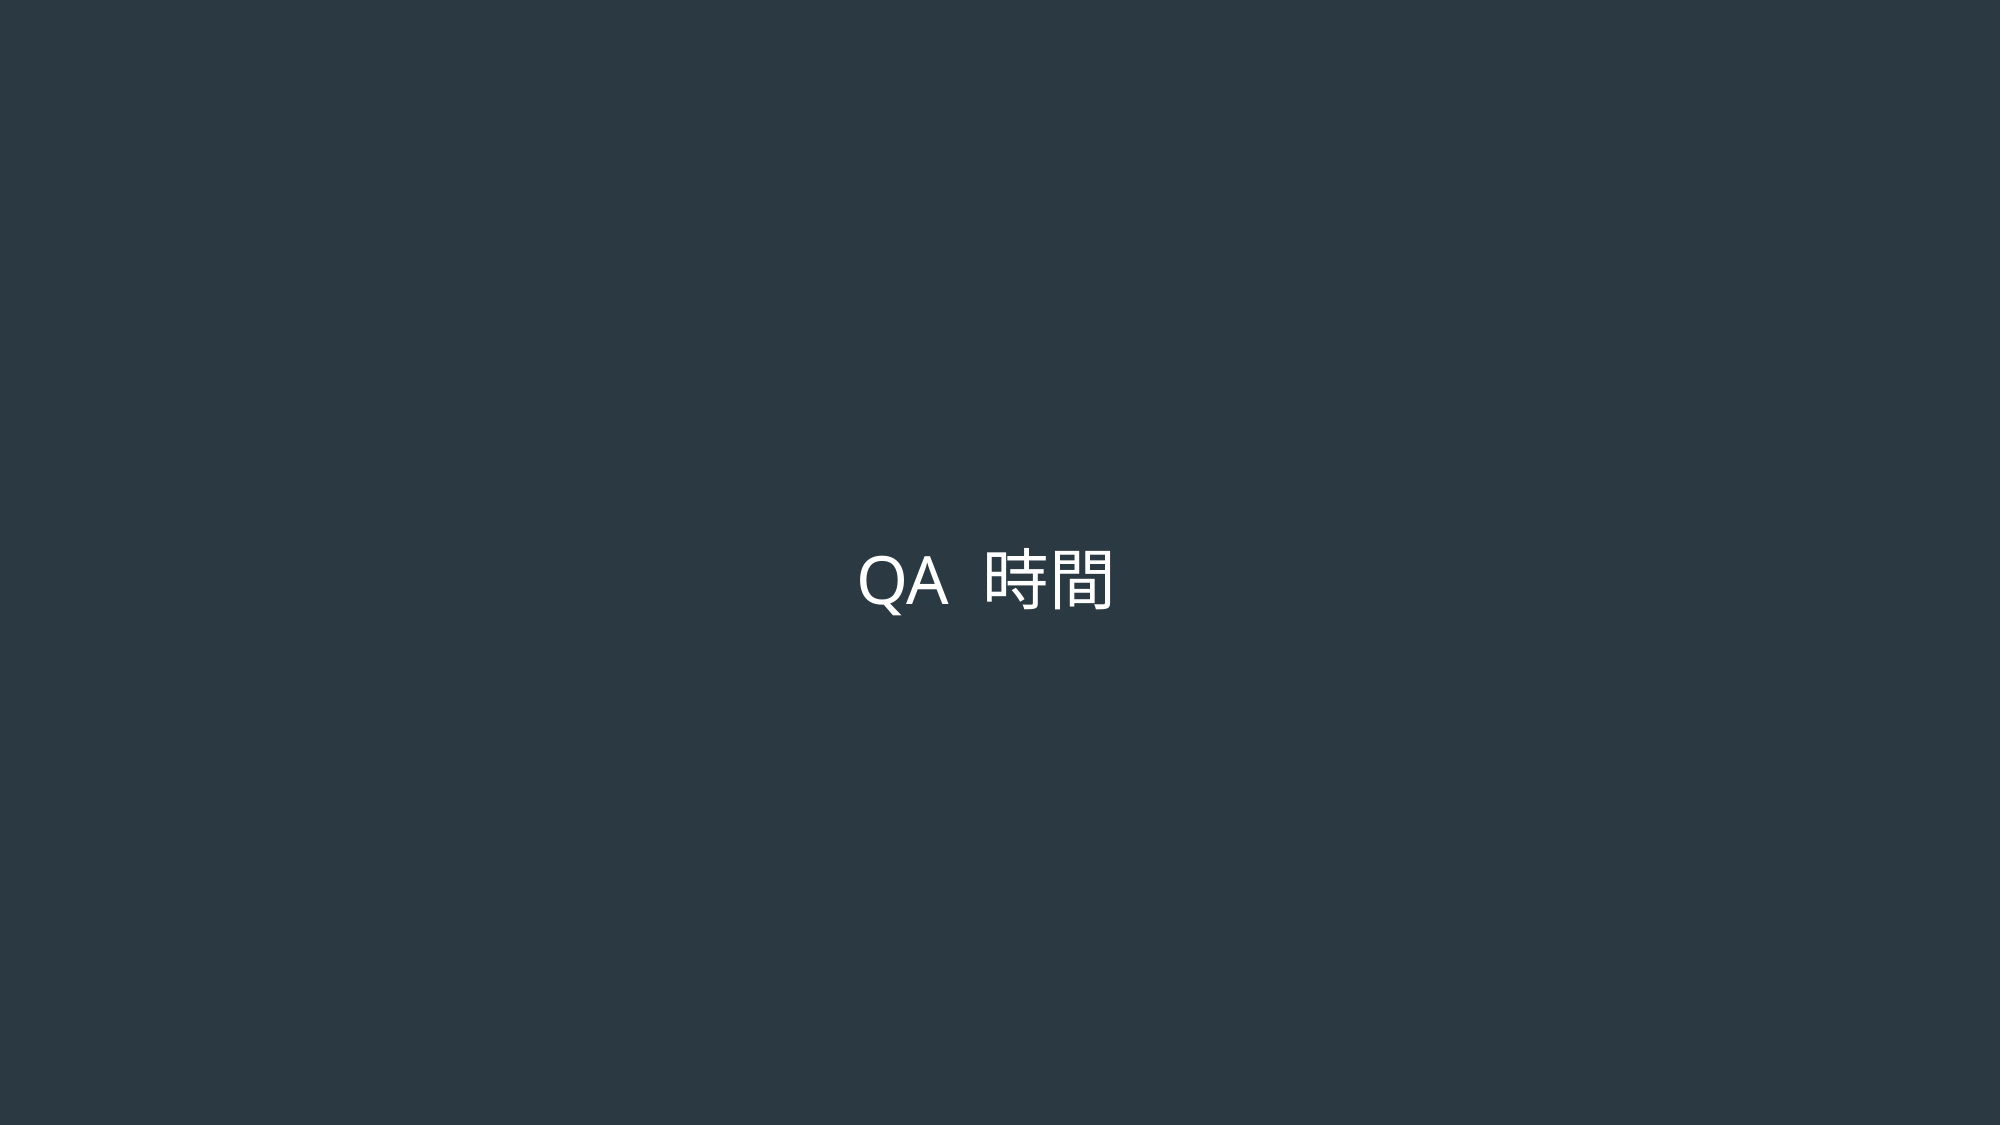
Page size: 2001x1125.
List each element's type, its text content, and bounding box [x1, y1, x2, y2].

title QA 時間 [802, 474, 1170, 692]
